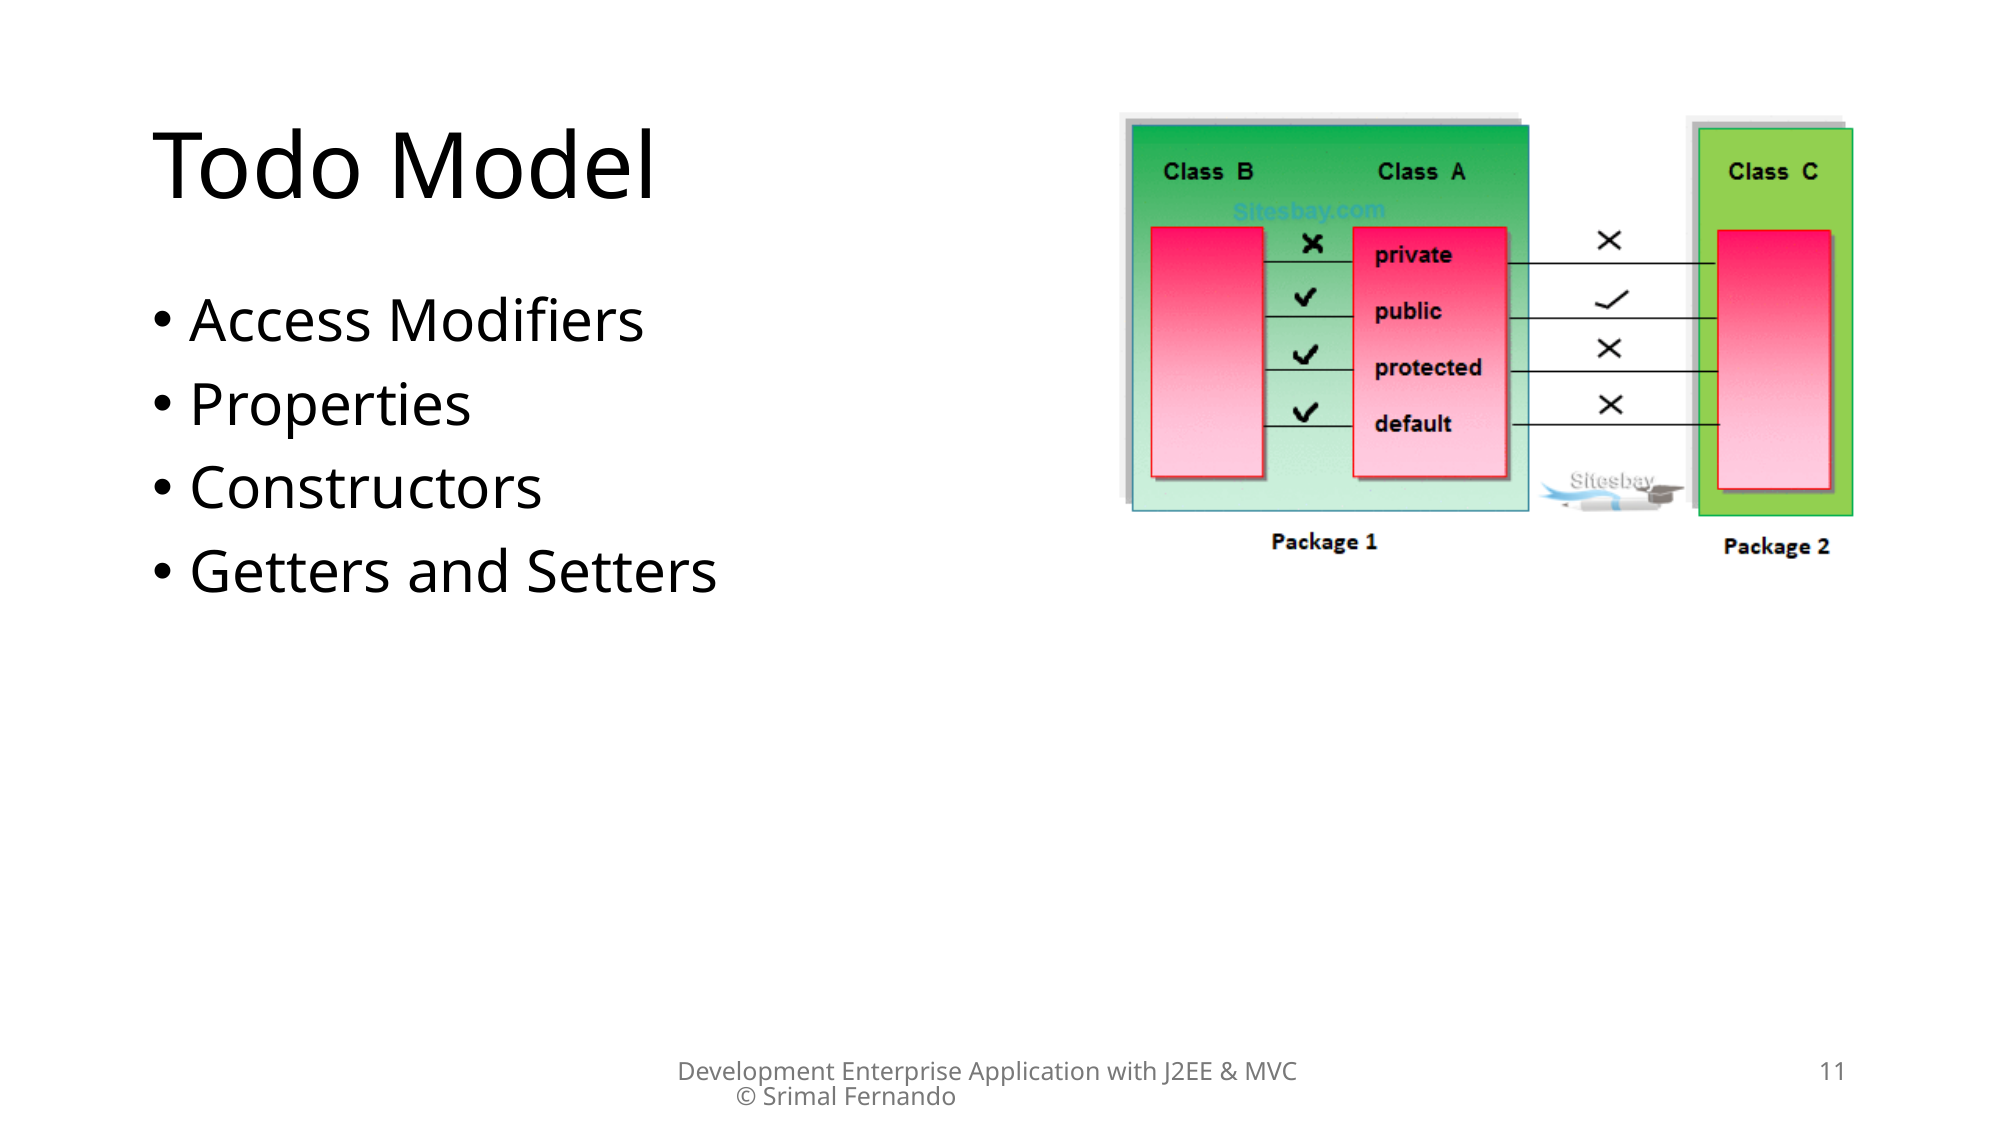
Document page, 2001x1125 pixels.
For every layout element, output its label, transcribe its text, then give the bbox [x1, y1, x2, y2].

slide_number 11 [1412, 1042, 1863, 1103]
picture [1115, 111, 1863, 574]
title Todo Model [137, 59, 1863, 278]
list Access Modifiers Properties Constructors Getters and Setters [137, 283, 1863, 998]
footer Development Enterprise Application with J2EE & MVC © Srimal Fernando [662, 1042, 1338, 1103]
